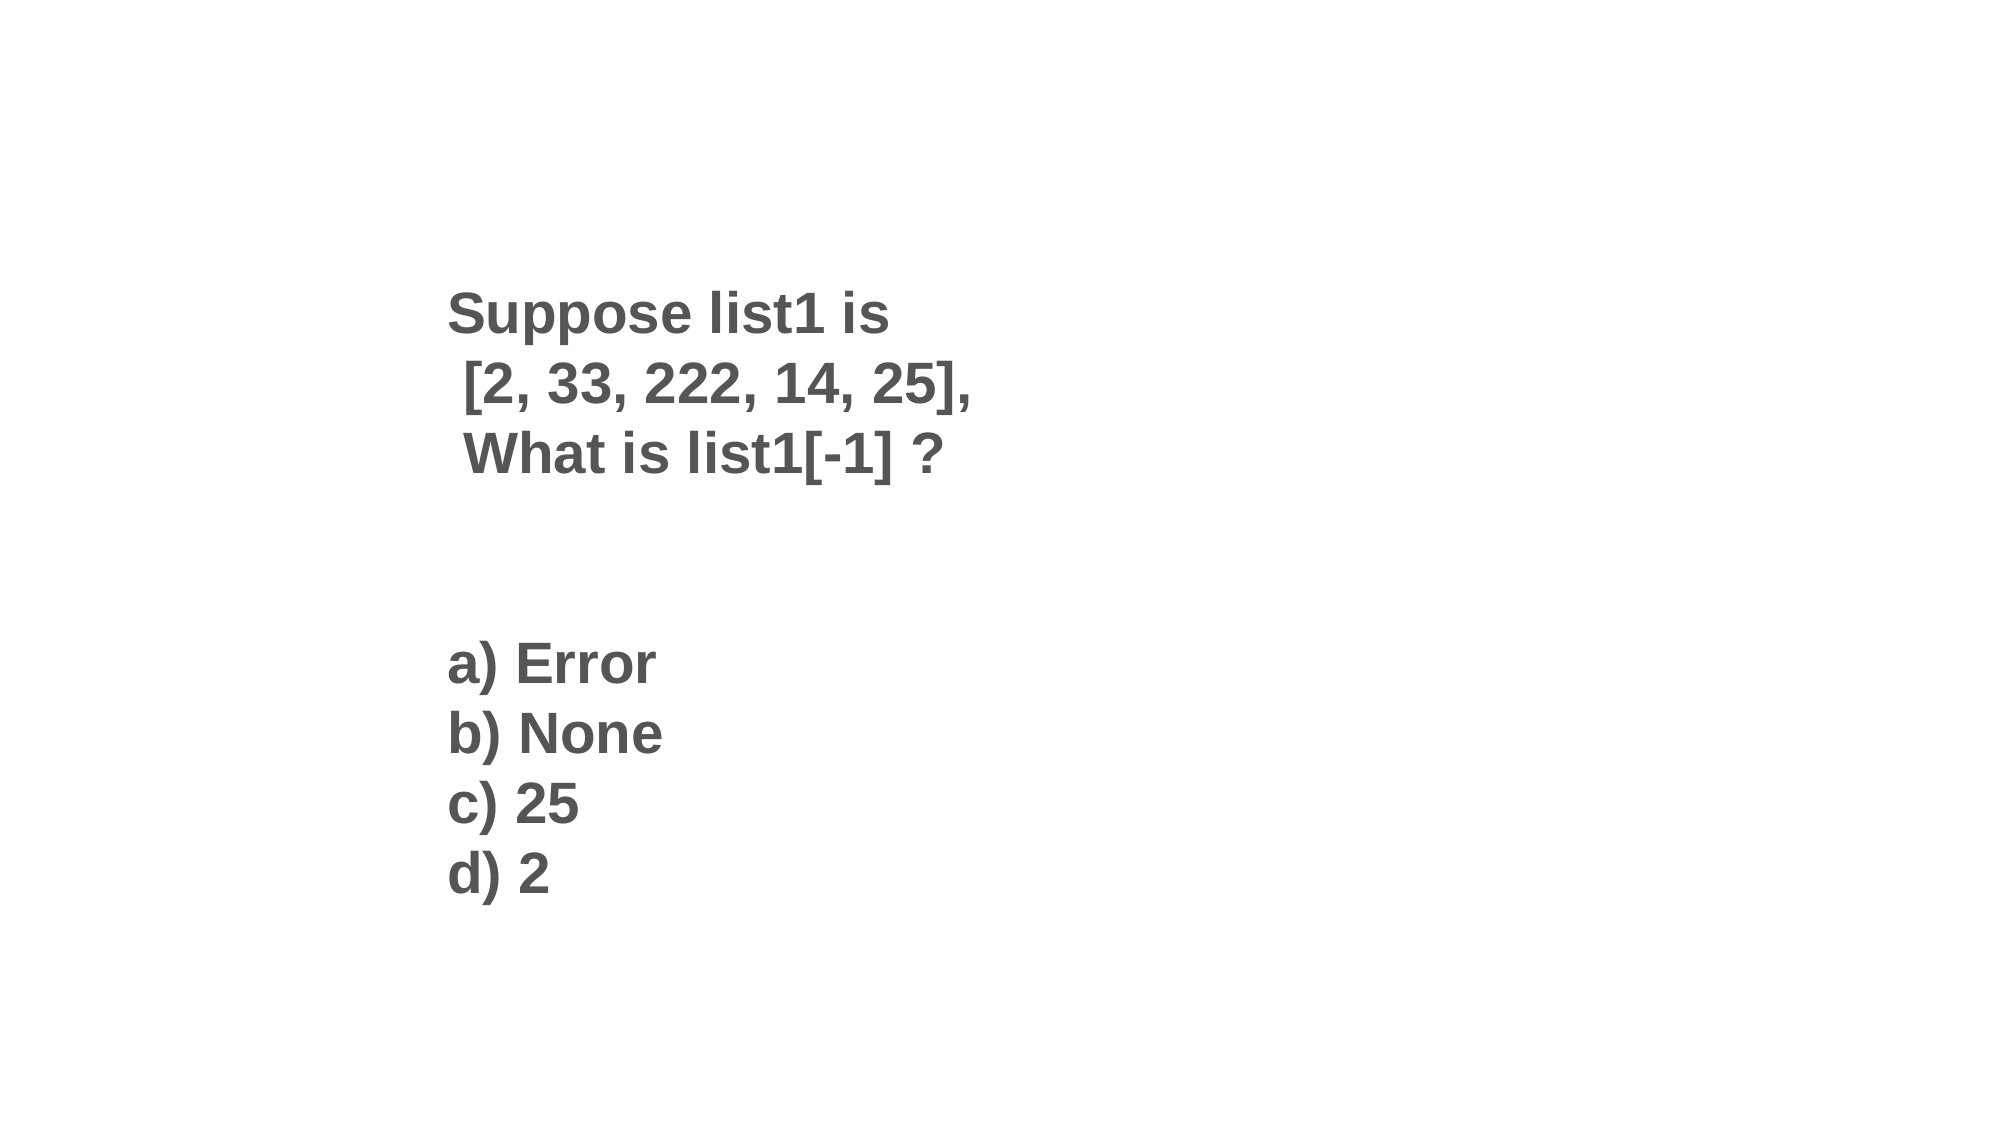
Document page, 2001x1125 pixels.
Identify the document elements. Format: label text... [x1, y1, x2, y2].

text_box Suppose list1 is [2, 33, 222, 14, 25], What is list1[-1] ? a) Error b) None c) 25 d) 2 [432, 268, 1433, 913]
